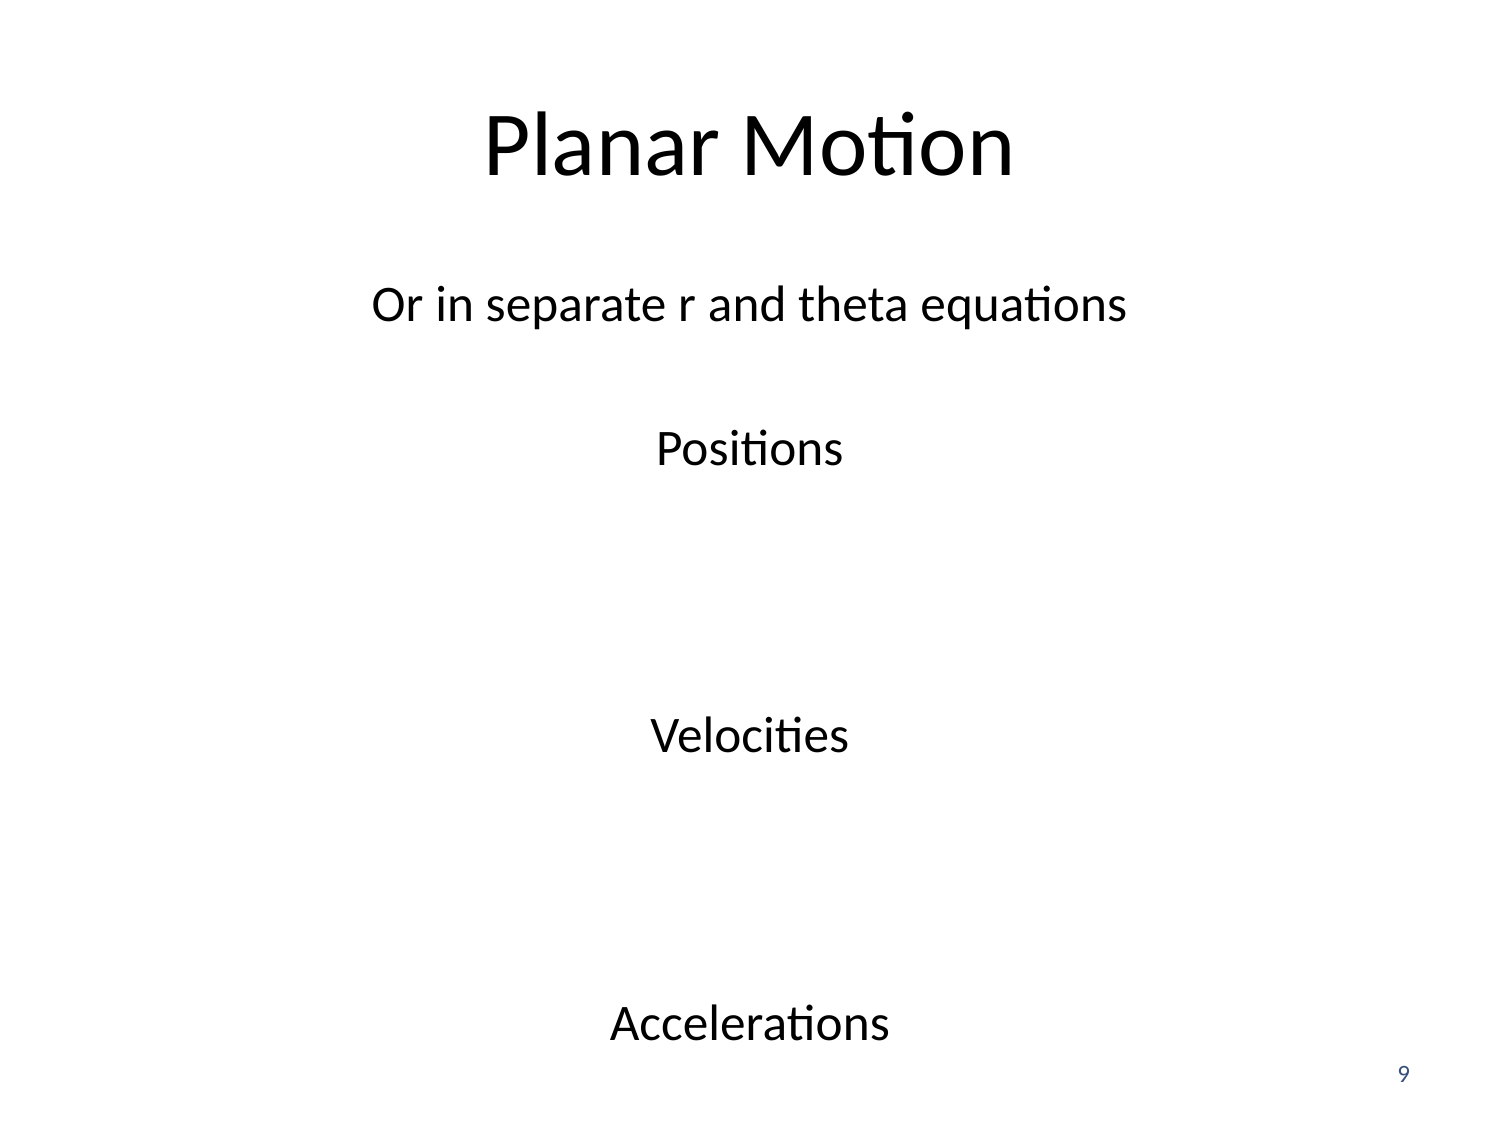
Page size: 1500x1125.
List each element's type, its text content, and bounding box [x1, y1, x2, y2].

slide_number 9 [1074, 1042, 1425, 1103]
title Planar Motion [75, 45, 1425, 233]
